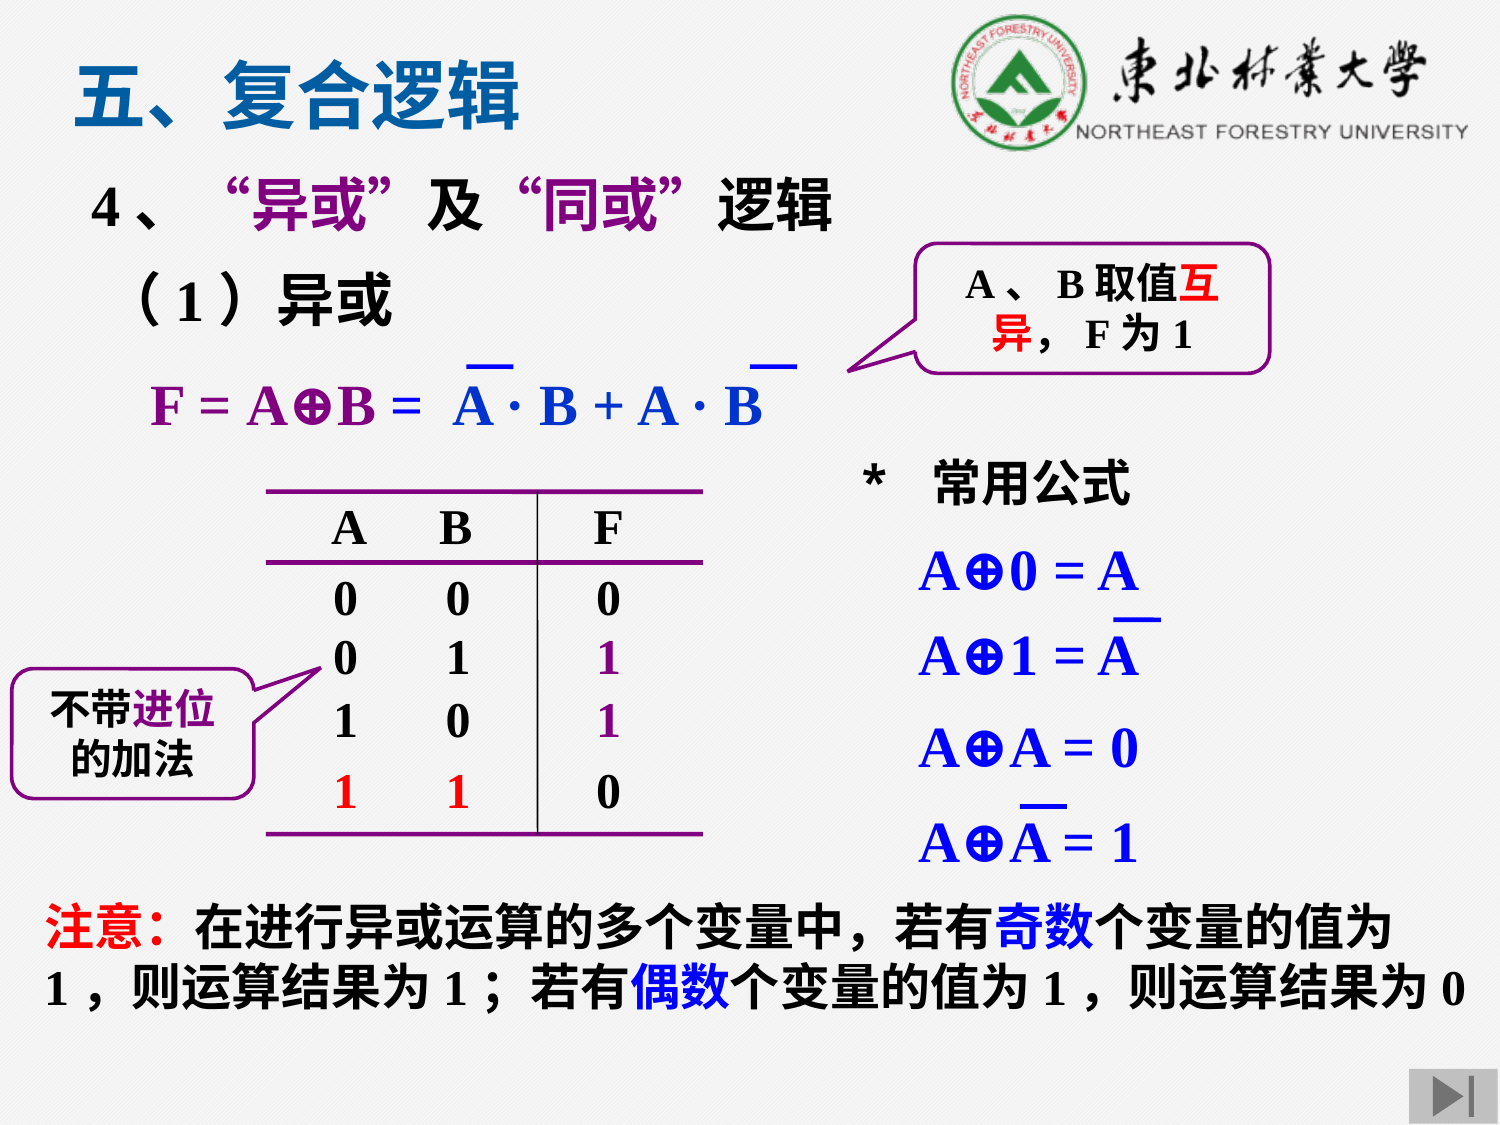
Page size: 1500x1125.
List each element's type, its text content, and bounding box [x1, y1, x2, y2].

text_box 注意：在进行异或运算的多个变量中，若有奇数个变量的值为1，则运算结果为1；若有偶数个变量的值为1，则运算结果为0 [29, 888, 1488, 1023]
text_box 五、复合逻辑 [59, 42, 703, 146]
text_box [265, 487, 704, 835]
text_box * 常用公式 [844, 444, 1306, 520]
text_box 4、“异或”及“同或”逻辑 [76, 160, 975, 246]
text_box [1409, 1068, 1498, 1124]
text_box A⊕0 = A [903, 524, 1294, 608]
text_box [903, 796, 1294, 882]
text_box 不带进位的加法 [11, 668, 260, 799]
text_box A⊕A = 0 [903, 702, 1294, 787]
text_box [903, 609, 1294, 695]
text_box （1）异或 [88, 255, 538, 341]
text_box A、B取值互异，F为1 [866, 243, 1270, 374]
picture [950, 13, 1481, 156]
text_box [135, 358, 1081, 445]
